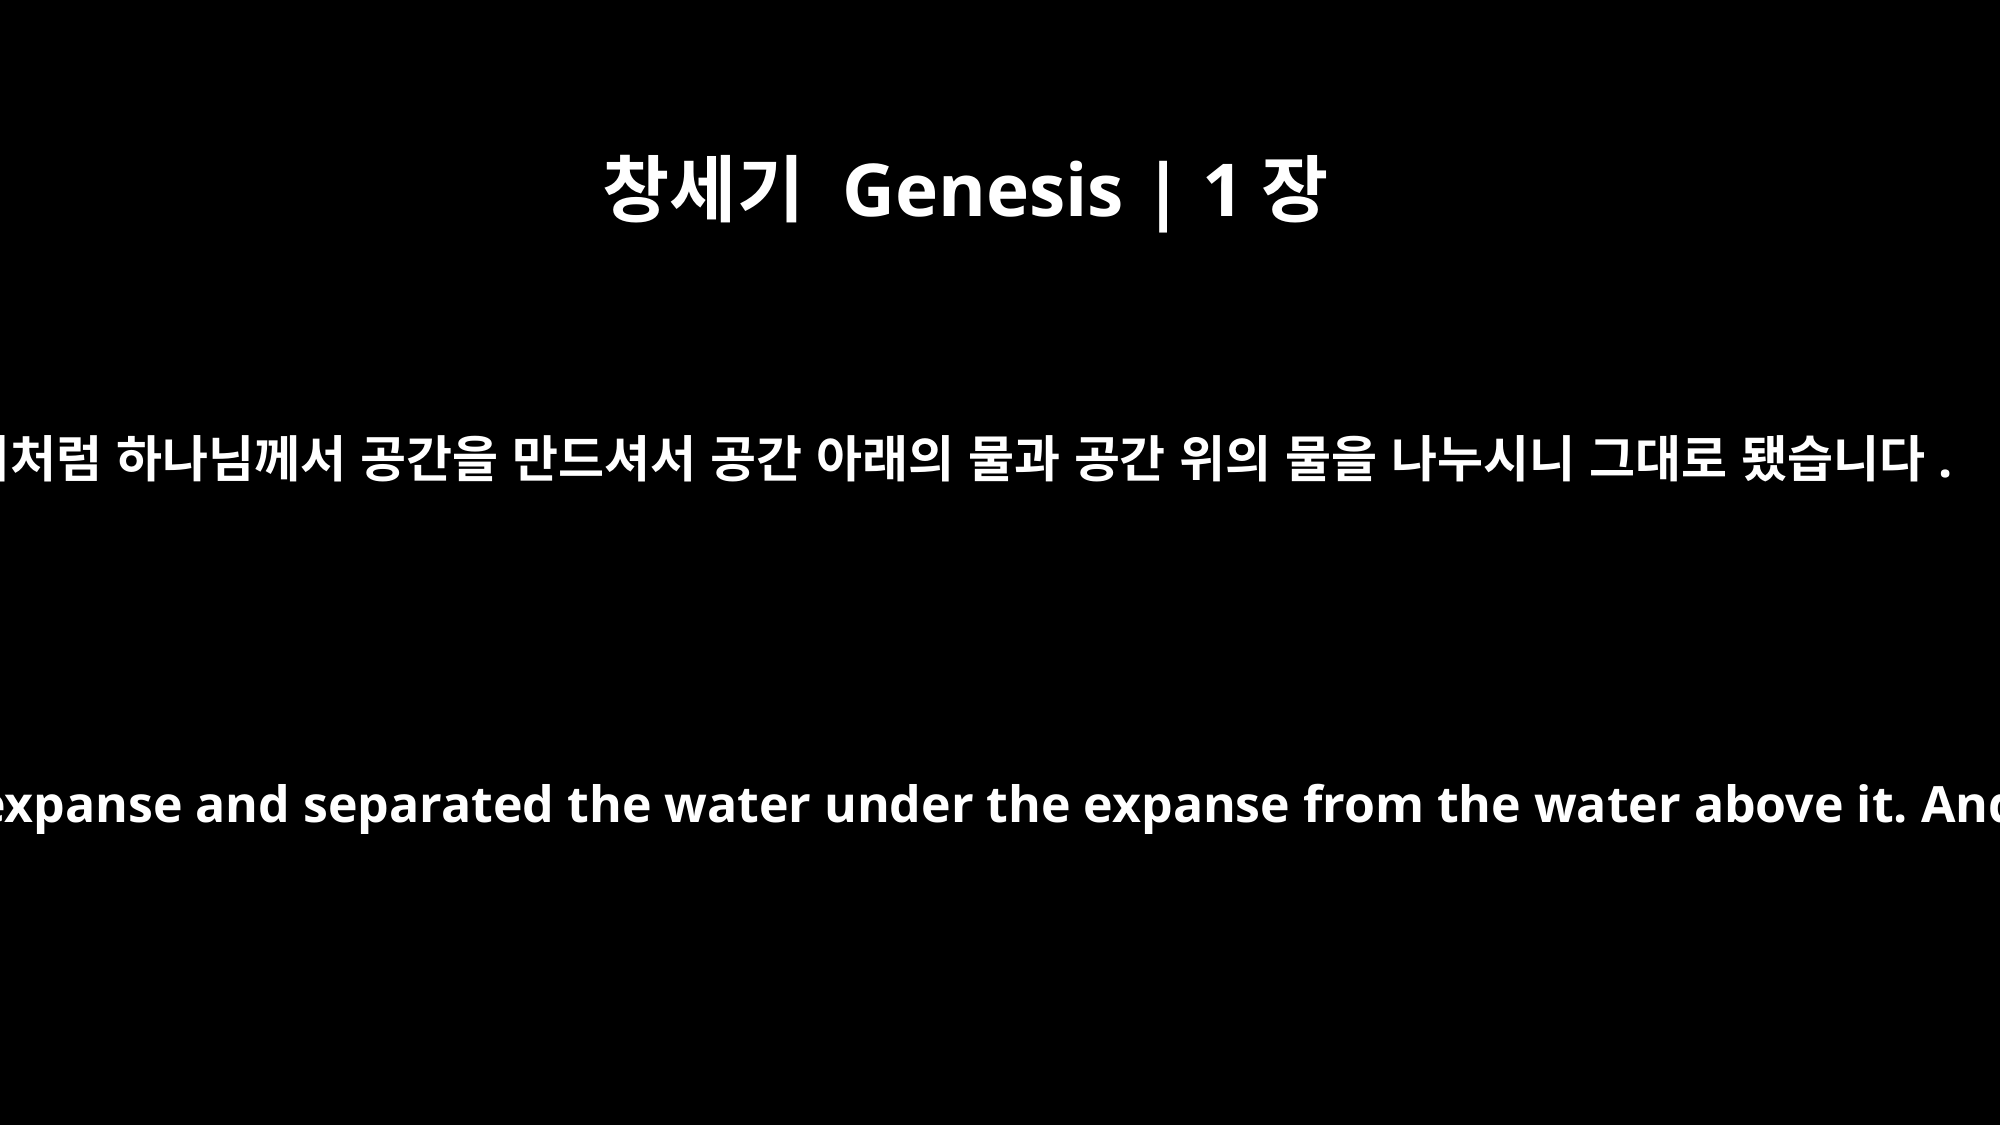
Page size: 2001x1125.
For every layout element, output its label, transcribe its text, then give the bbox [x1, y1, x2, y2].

text_box 7 이처럼 하나님께서 공간을 만드셔서 공간 아래의 물과 공간 위의 물을 나누시니 그대로 됐습니다. [0, 359, 1968, 495]
text_box So God made the expanse and separated the water under the expanse from the water above it. And it was so. [0, 764, 2000, 840]
text_box 창세기 Genesis | 1장 [587, 136, 1345, 239]
